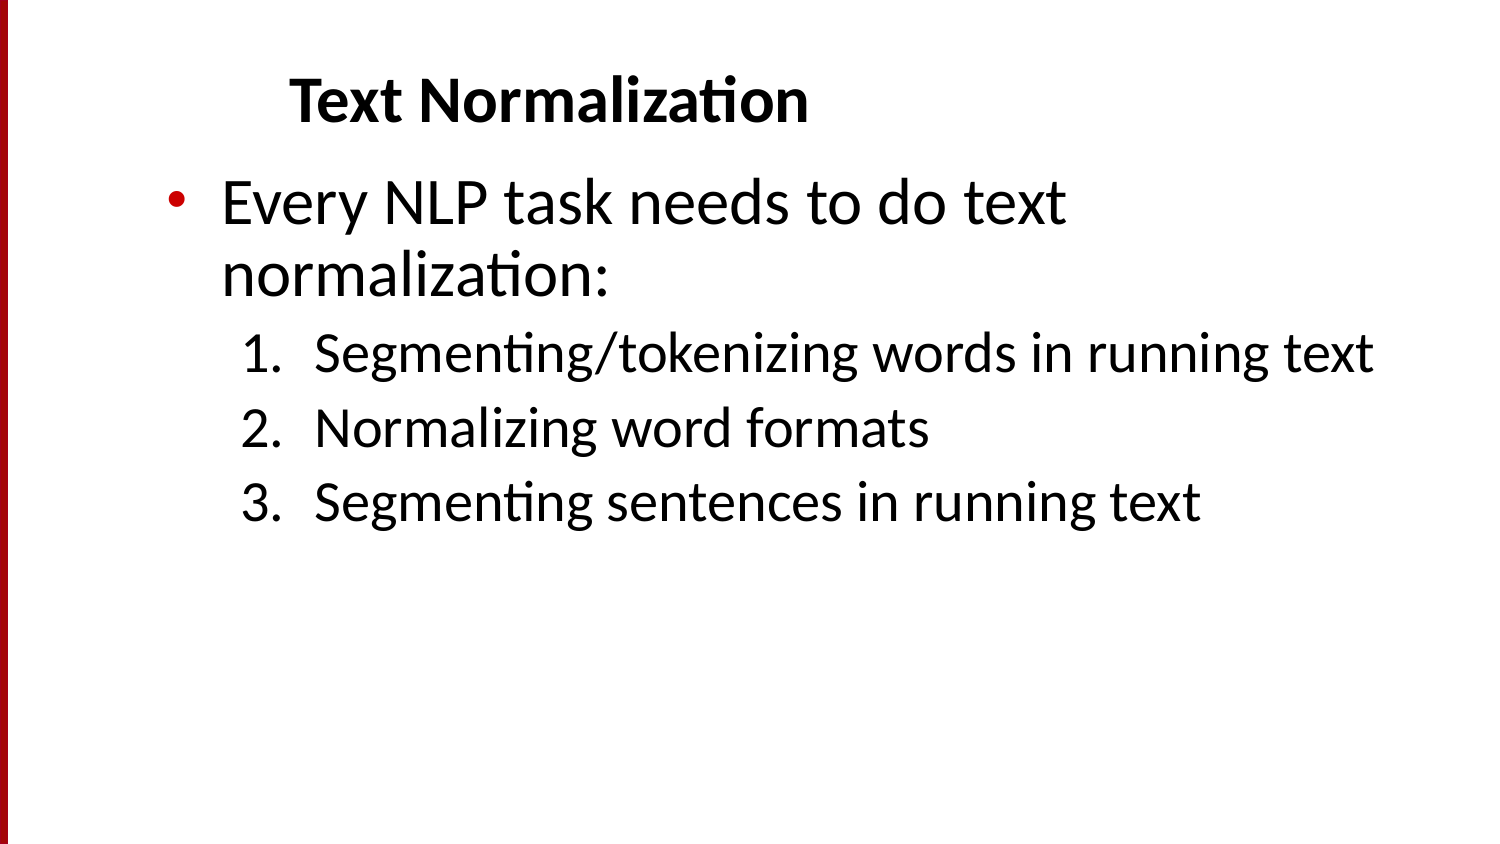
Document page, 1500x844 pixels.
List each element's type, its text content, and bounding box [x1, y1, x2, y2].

text_box Every NLP task needs to do text normalization: Segmenting/tokenizing words in running text Normalizing word formats Segmenting sentences in running text [150, 159, 1425, 722]
text_box Text Normalization [275, 2, 1500, 144]
